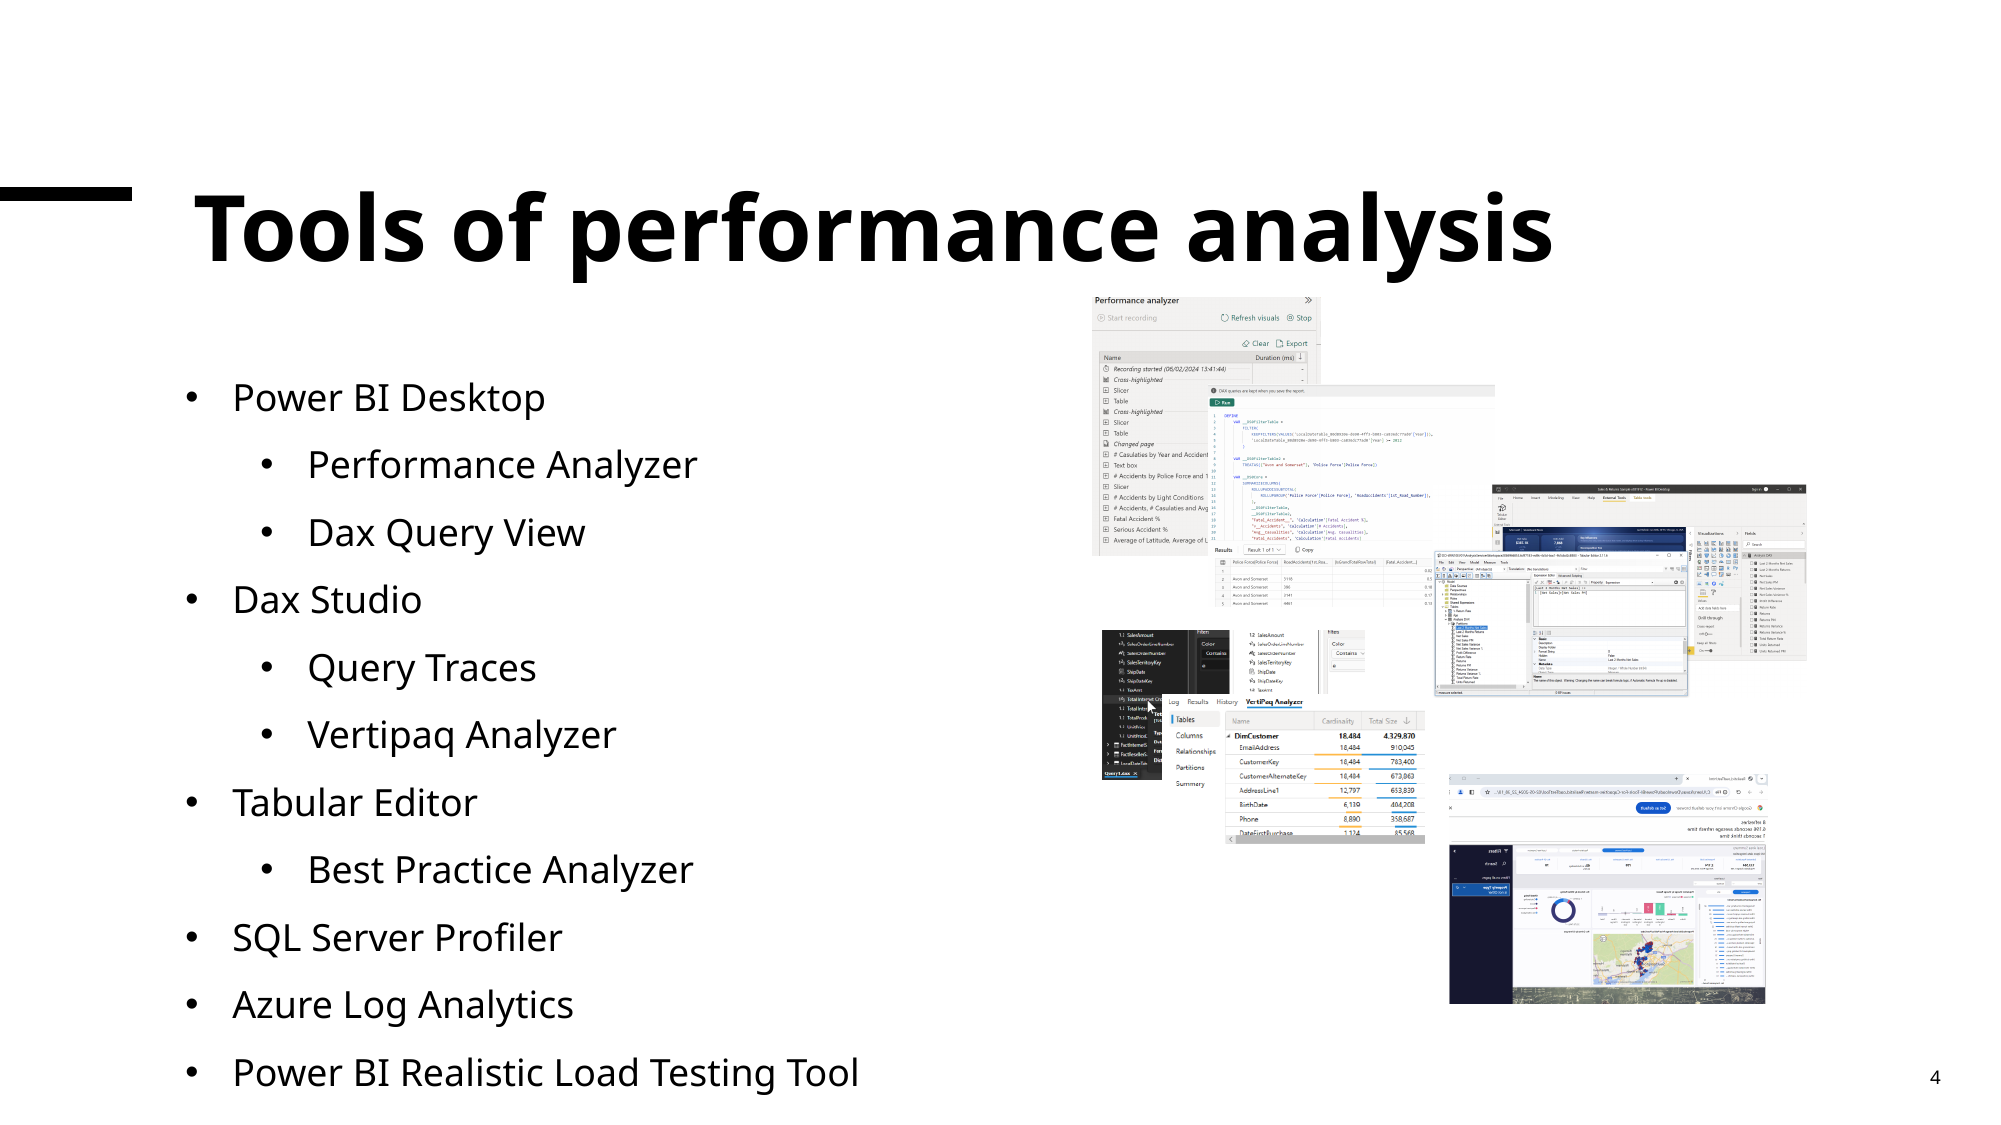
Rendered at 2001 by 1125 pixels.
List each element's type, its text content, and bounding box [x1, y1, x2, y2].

picture [1449, 774, 1768, 1004]
text_box Power BI Desktop Performance Analyzer Dax Query View Dax Studio Query Traces Vertipaq Analyzer Tabular Editor Best Practice Analyzer SQL Server Profiler Azure Log Analytics Power BI Realistic Load Testing Tool [170, 343, 912, 1125]
picture [1092, 297, 1496, 608]
slide_number 4 [1801, 1048, 1956, 1108]
title Tools of performance analysis [178, 178, 1807, 392]
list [1432, 484, 1807, 698]
picture [1102, 630, 1425, 844]
